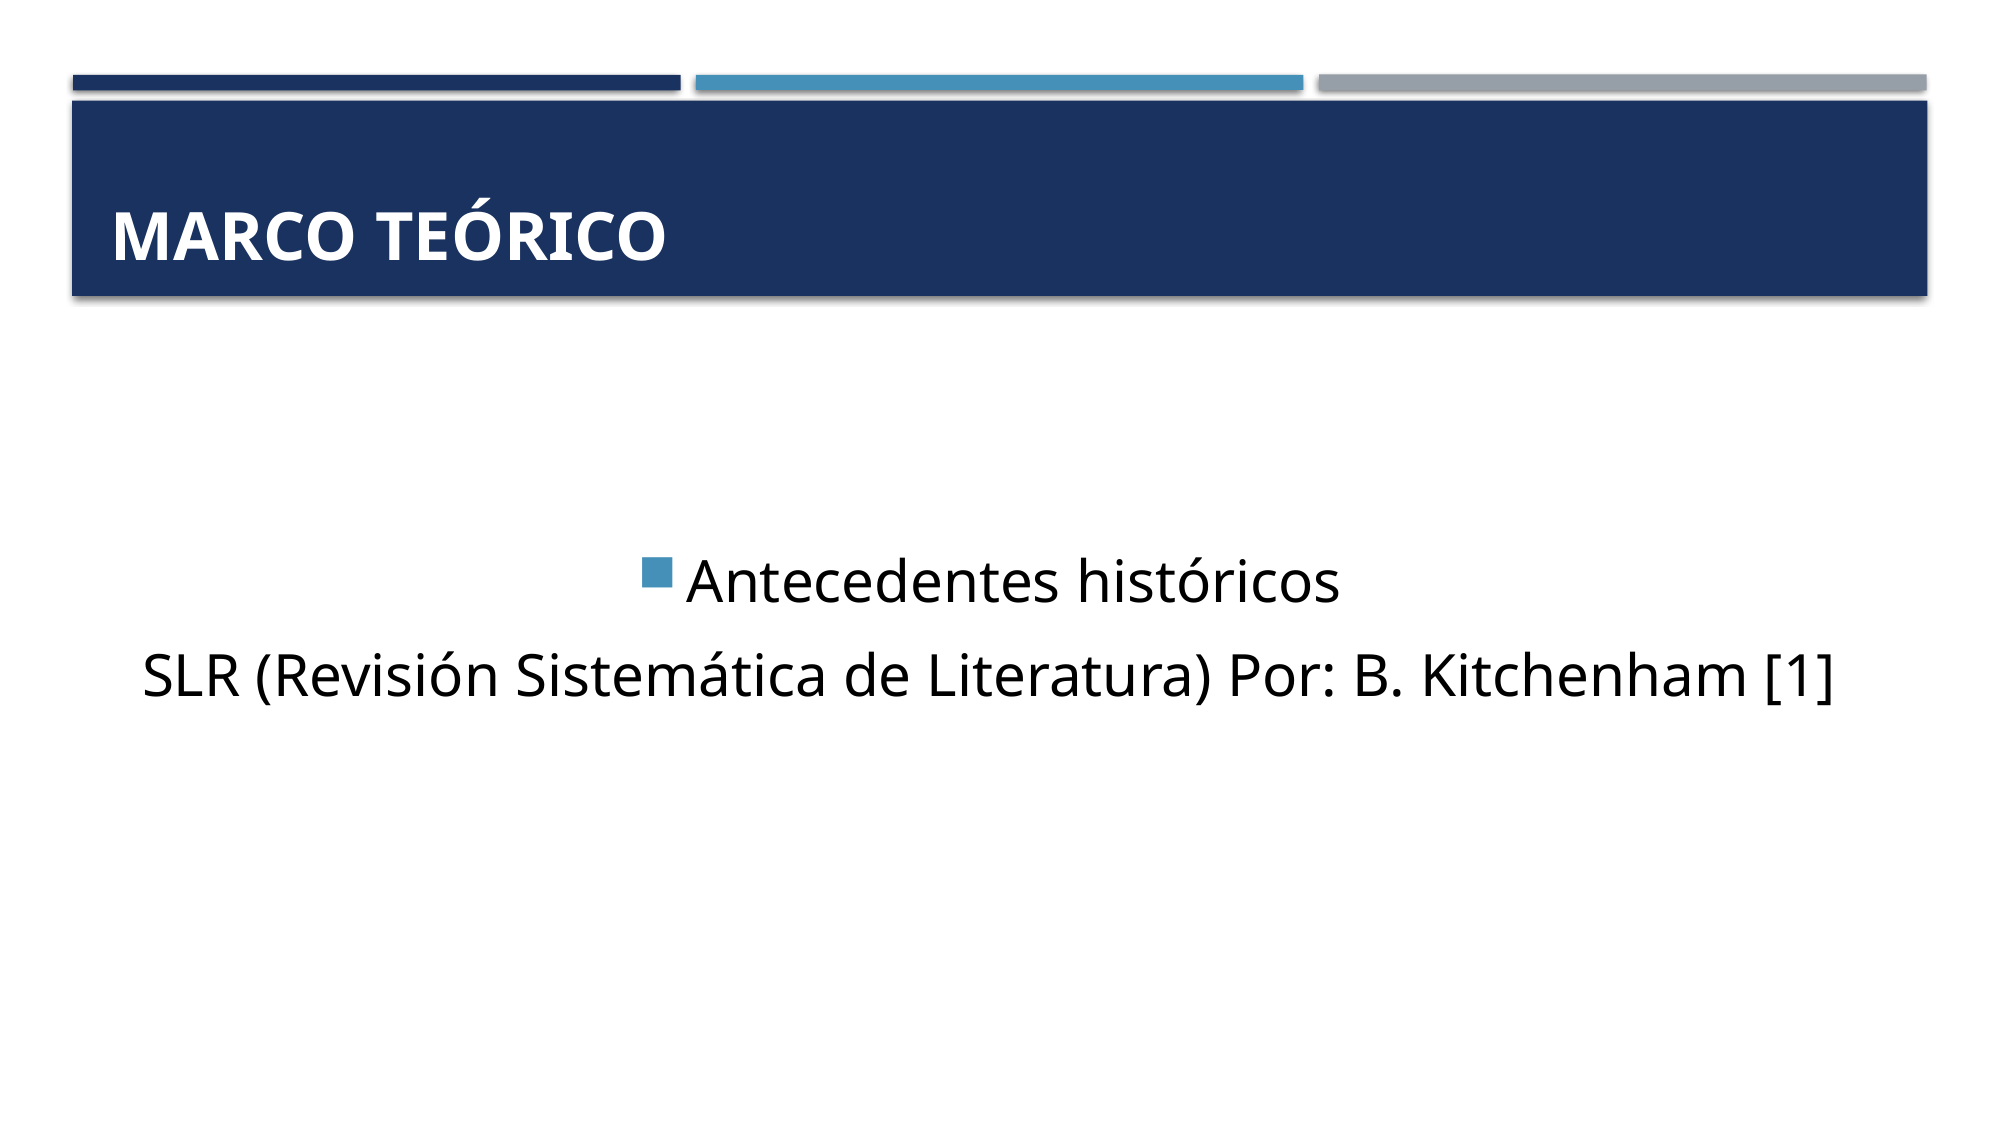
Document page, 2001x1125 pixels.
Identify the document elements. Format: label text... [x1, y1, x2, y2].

title MARCO TEÓRICO [95, 115, 1905, 282]
text_box Antecedentes históricos SLR (Revisión Sistemática de Literatura) Por: B. Kitchenham [1] [73, 339, 1905, 1010]
